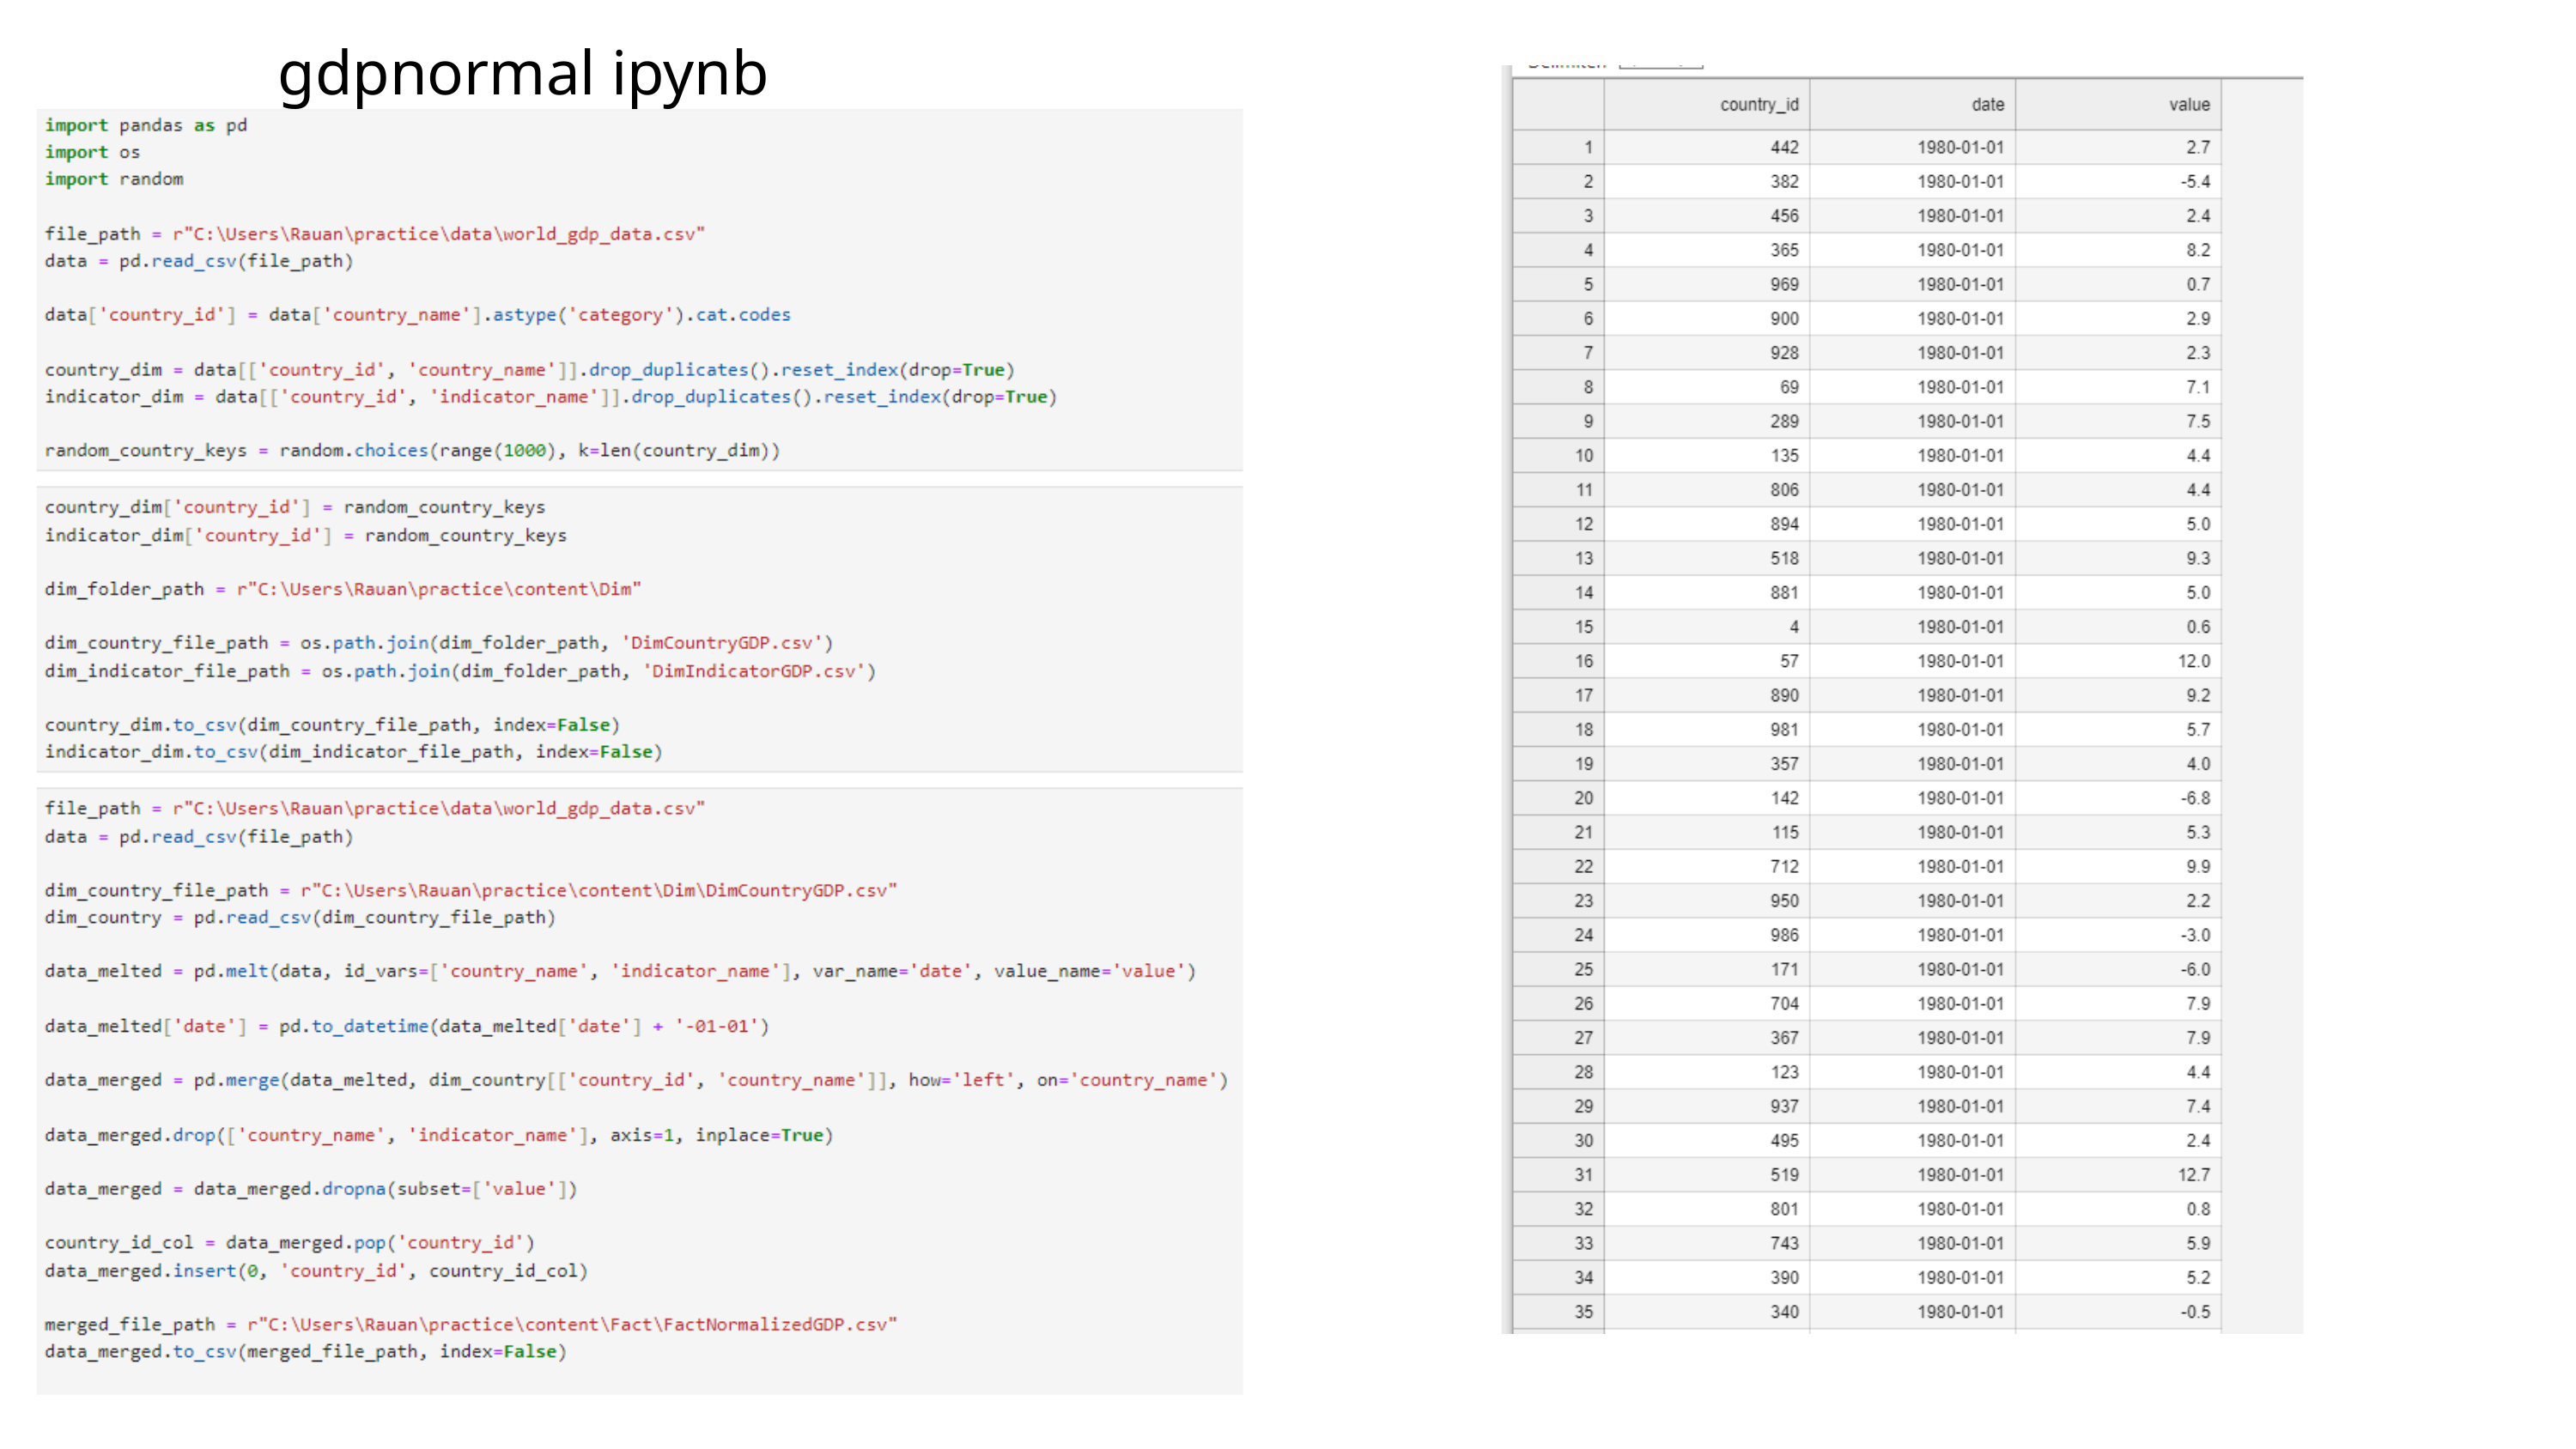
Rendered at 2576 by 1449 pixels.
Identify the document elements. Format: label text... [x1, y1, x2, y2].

text_box [1501, 65, 2304, 1334]
text_box [36, 109, 1243, 1395]
text_box gdpnormal ipynb [36, 21, 1012, 192]
